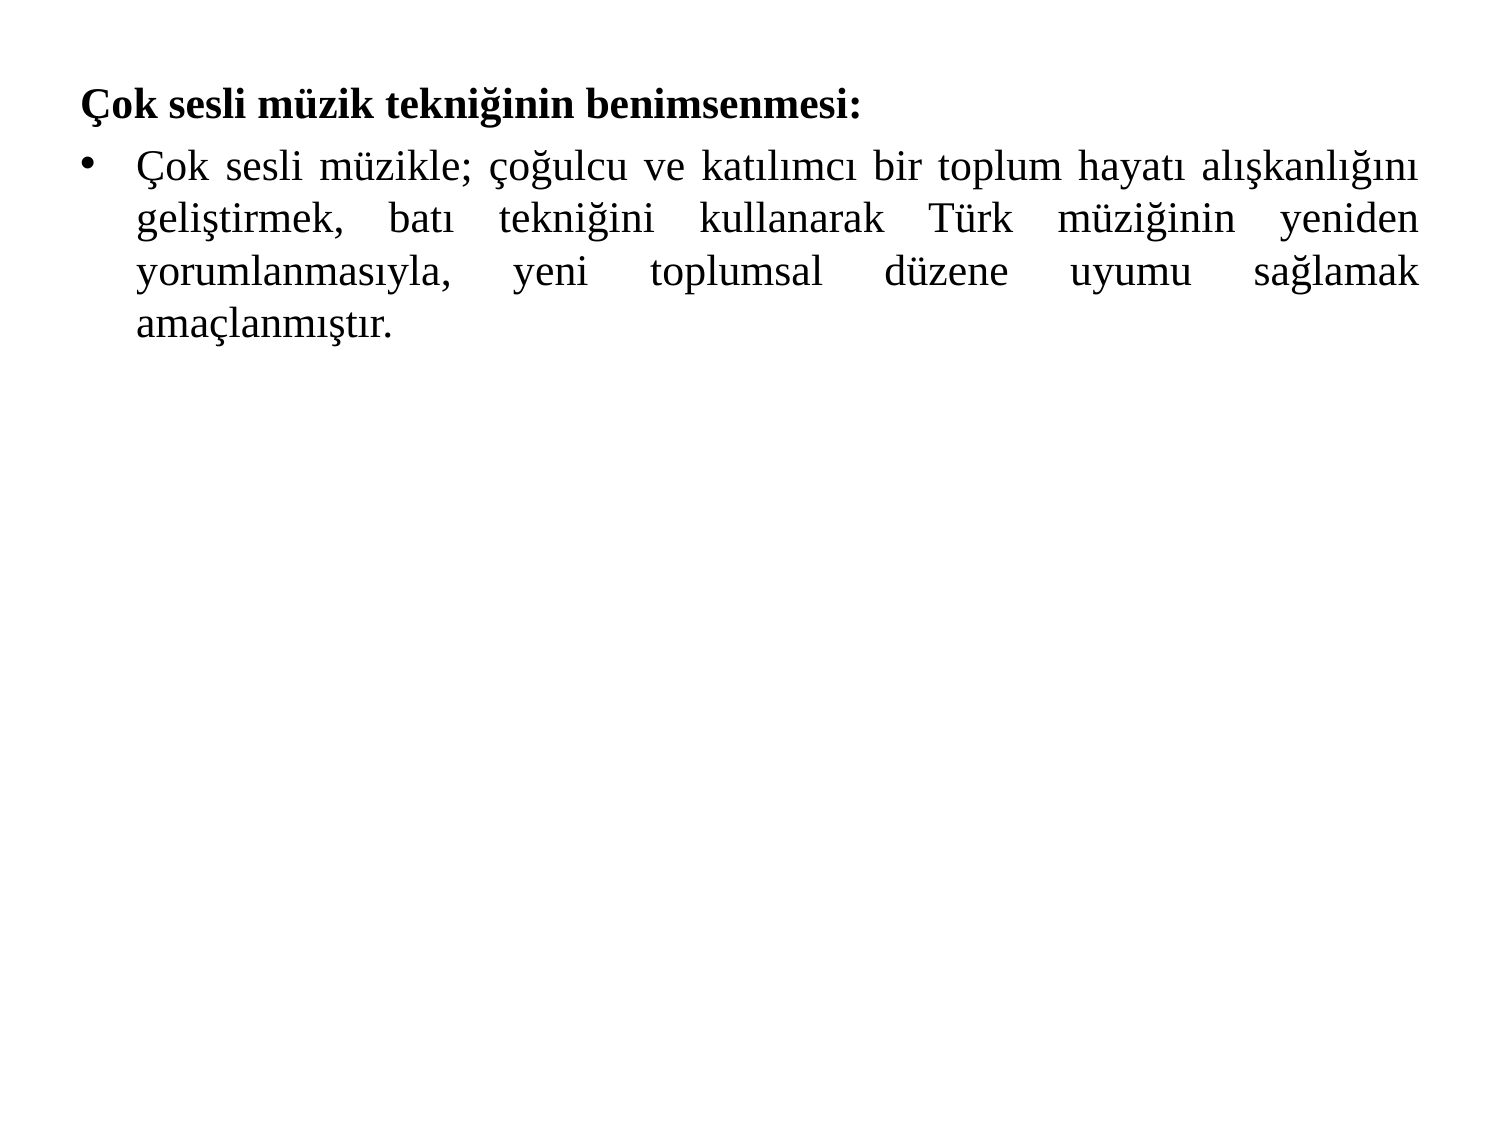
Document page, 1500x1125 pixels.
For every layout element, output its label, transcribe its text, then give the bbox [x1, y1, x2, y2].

list Çok sesli müzik tekniğinin benimsenmesi: Çok sesli müzikle; çoğulcu ve katılımcı bir toplum hayatı alışkanlığını geliştirmek, batı tekniğini kullanarak Türk müziğinin yeniden yorumlanmasıyla, yeni toplumsal düzene uyumu sağlamak amaçlanmıştır. [64, 30, 1436, 976]
